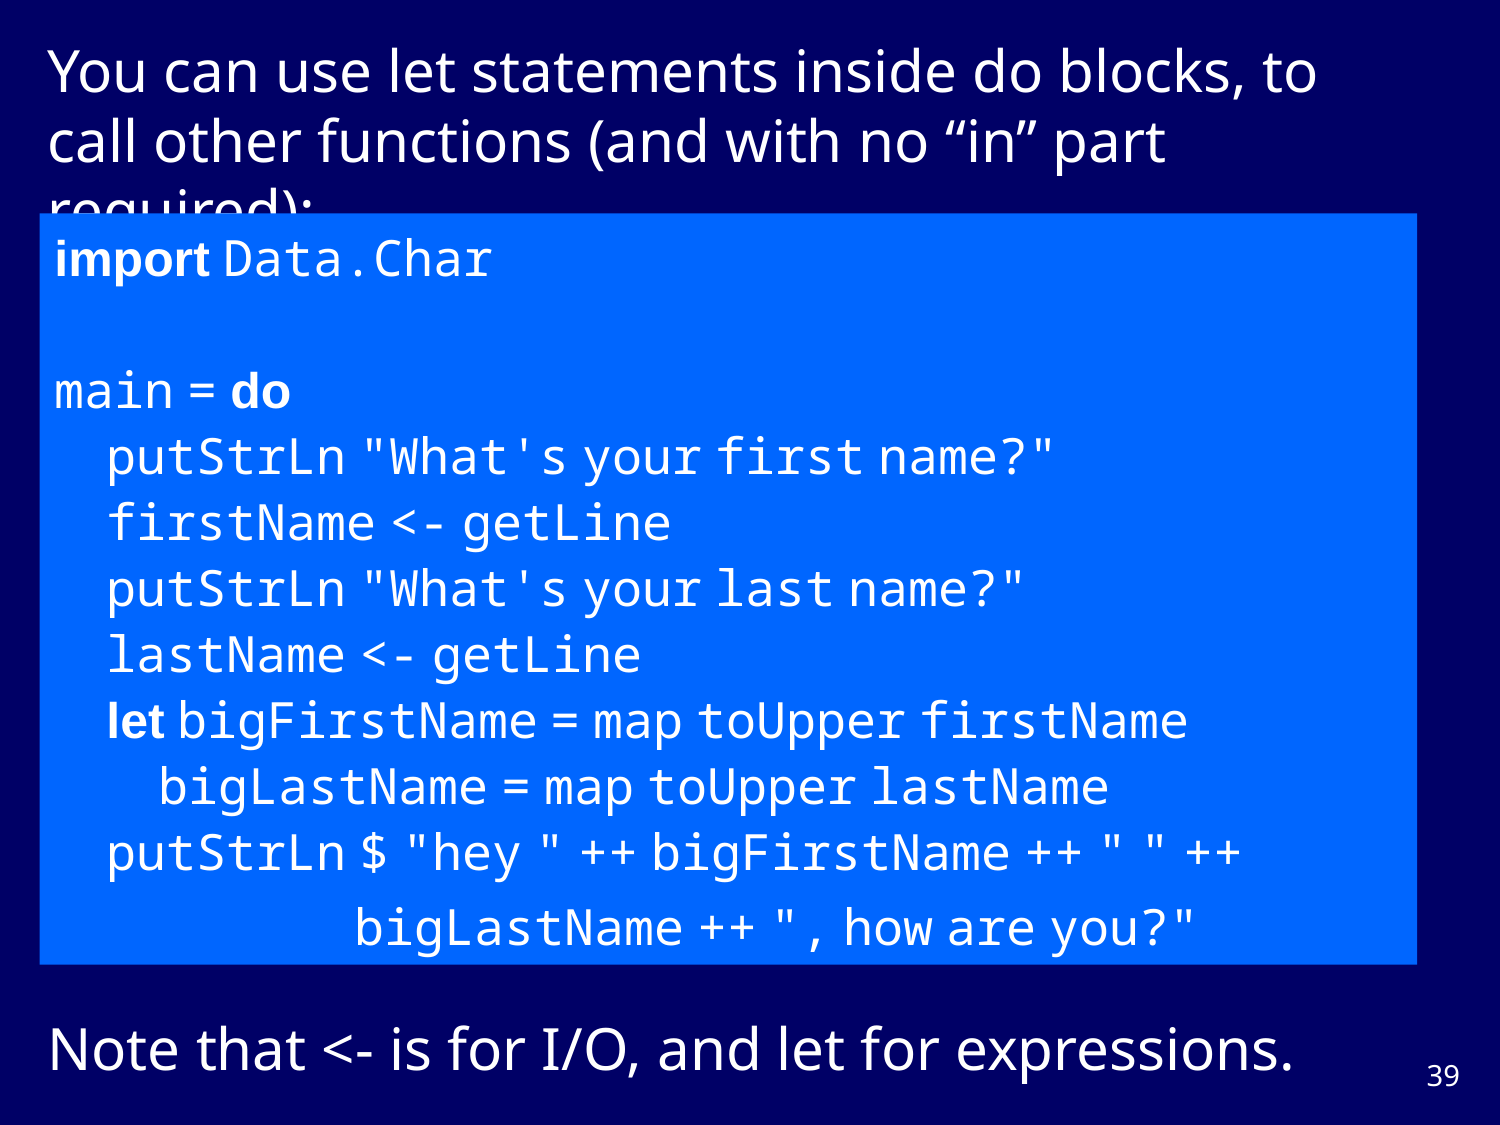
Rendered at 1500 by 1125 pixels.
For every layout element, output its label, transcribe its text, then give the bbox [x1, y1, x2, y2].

text_box Note that <- is for I/O, and let for expressions. [32, 1004, 1429, 1090]
text_box import Data.Char main = do putStrLn "What's your first name?" firstName <- getLine putStrLn "What's your last name?" lastName <- getLine let bigFirstName = map toUpper firstName bigLastName = map toUpper lastName putStrLn $ "hey " ++ bigFirstName ++ " " ++ bigLastName ++ ", how are you?" [39, 213, 1418, 965]
text_box You can use let statements inside do blocks, to call other functions (and with no “in” part required): [32, 26, 1429, 252]
text_box 38 [1374, 1050, 1475, 1100]
